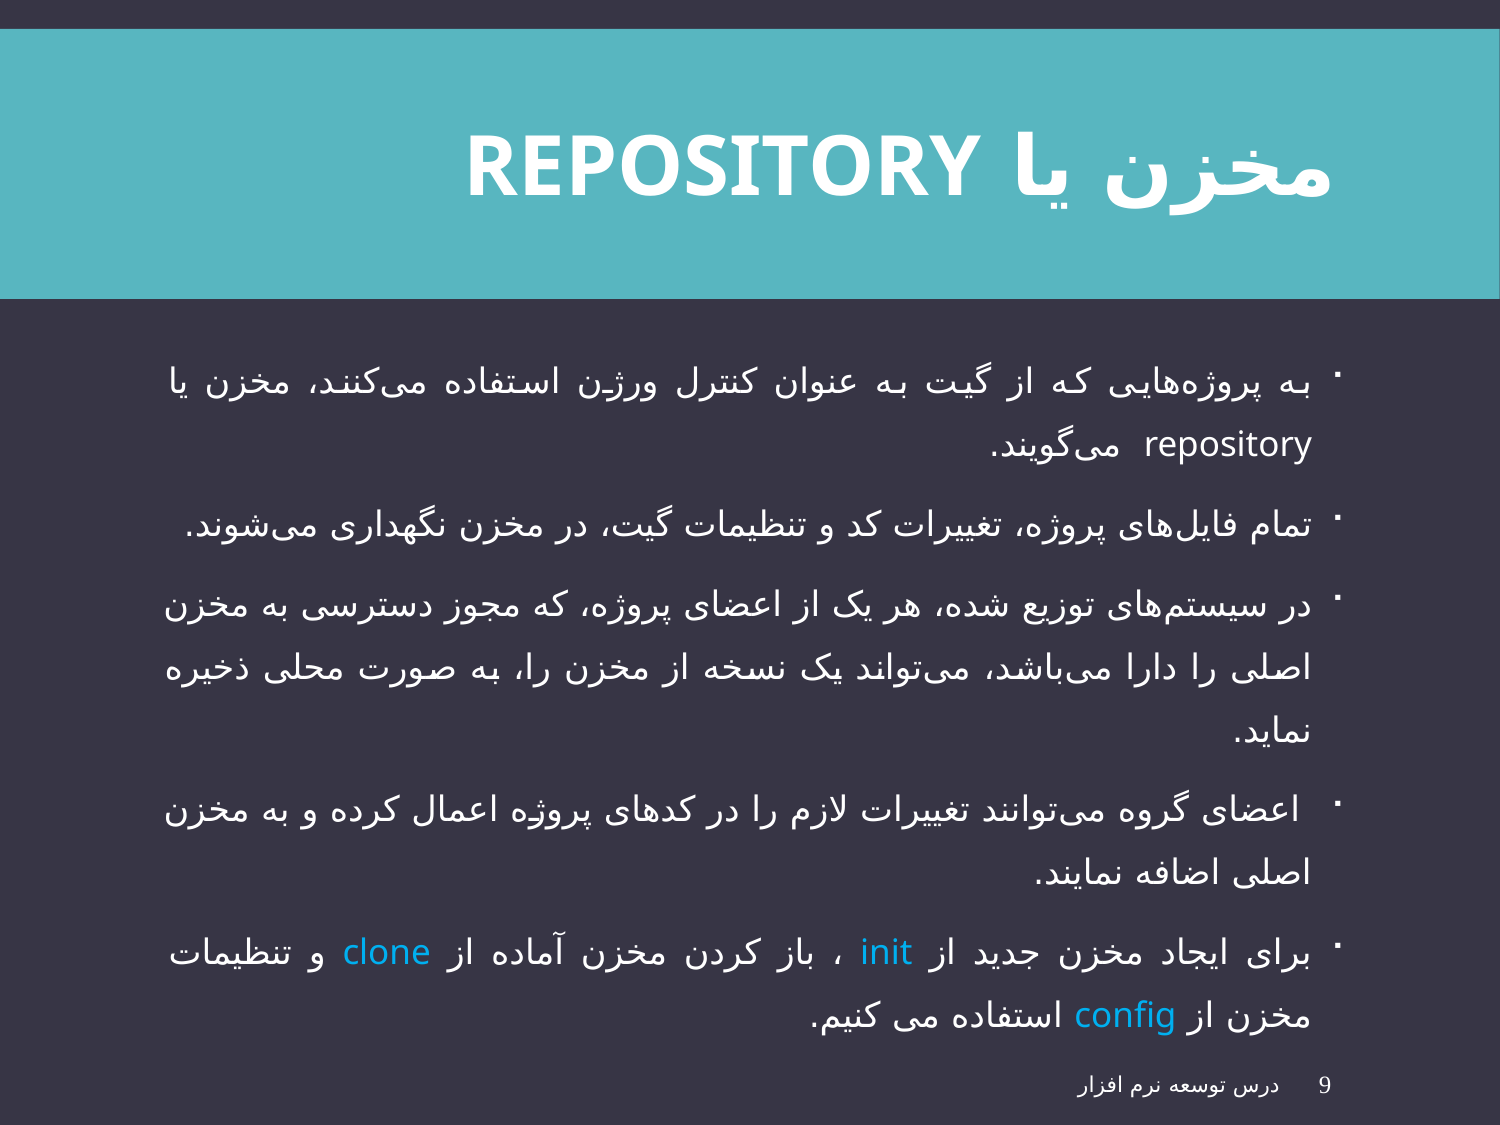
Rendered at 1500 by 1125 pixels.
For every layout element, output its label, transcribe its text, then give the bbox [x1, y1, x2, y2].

title مخزن یا Repository [147, 46, 1352, 295]
list به پروژه‌هایی که از گیت به عنوان کنترل ورژن استفاده می‌کنند، مخزن یا repository می‌گویند. تمام فایل‌های پروژه، تغییرات کد و تنظیمات گیت، در مخزن نگهداری می‌شوند. در سیستم‌های توزیع شده، هر یک از اعضای پروژه، که مجوز دسترسی به مخزن اصلی را دارا می‌باشد، می‌تواند یک نسخه از مخزن را، به صورت محلی ذخیره نماید. اعضای گروه می‌توانند تغییرات لازم را در کدهای پروژه اعمال کرده و به مخزن اصلی اضافه نمایند. برای ایجاد مخزن جدید از init ، باز کردن مخزن آماده از clone و تنظیمات مخزن از config استفاده می کنیم. [147, 329, 1352, 1054]
footer درس توسعه نرم افزار [688, 1053, 1310, 1114]
slide_number 9 [1311, 1053, 1428, 1114]
